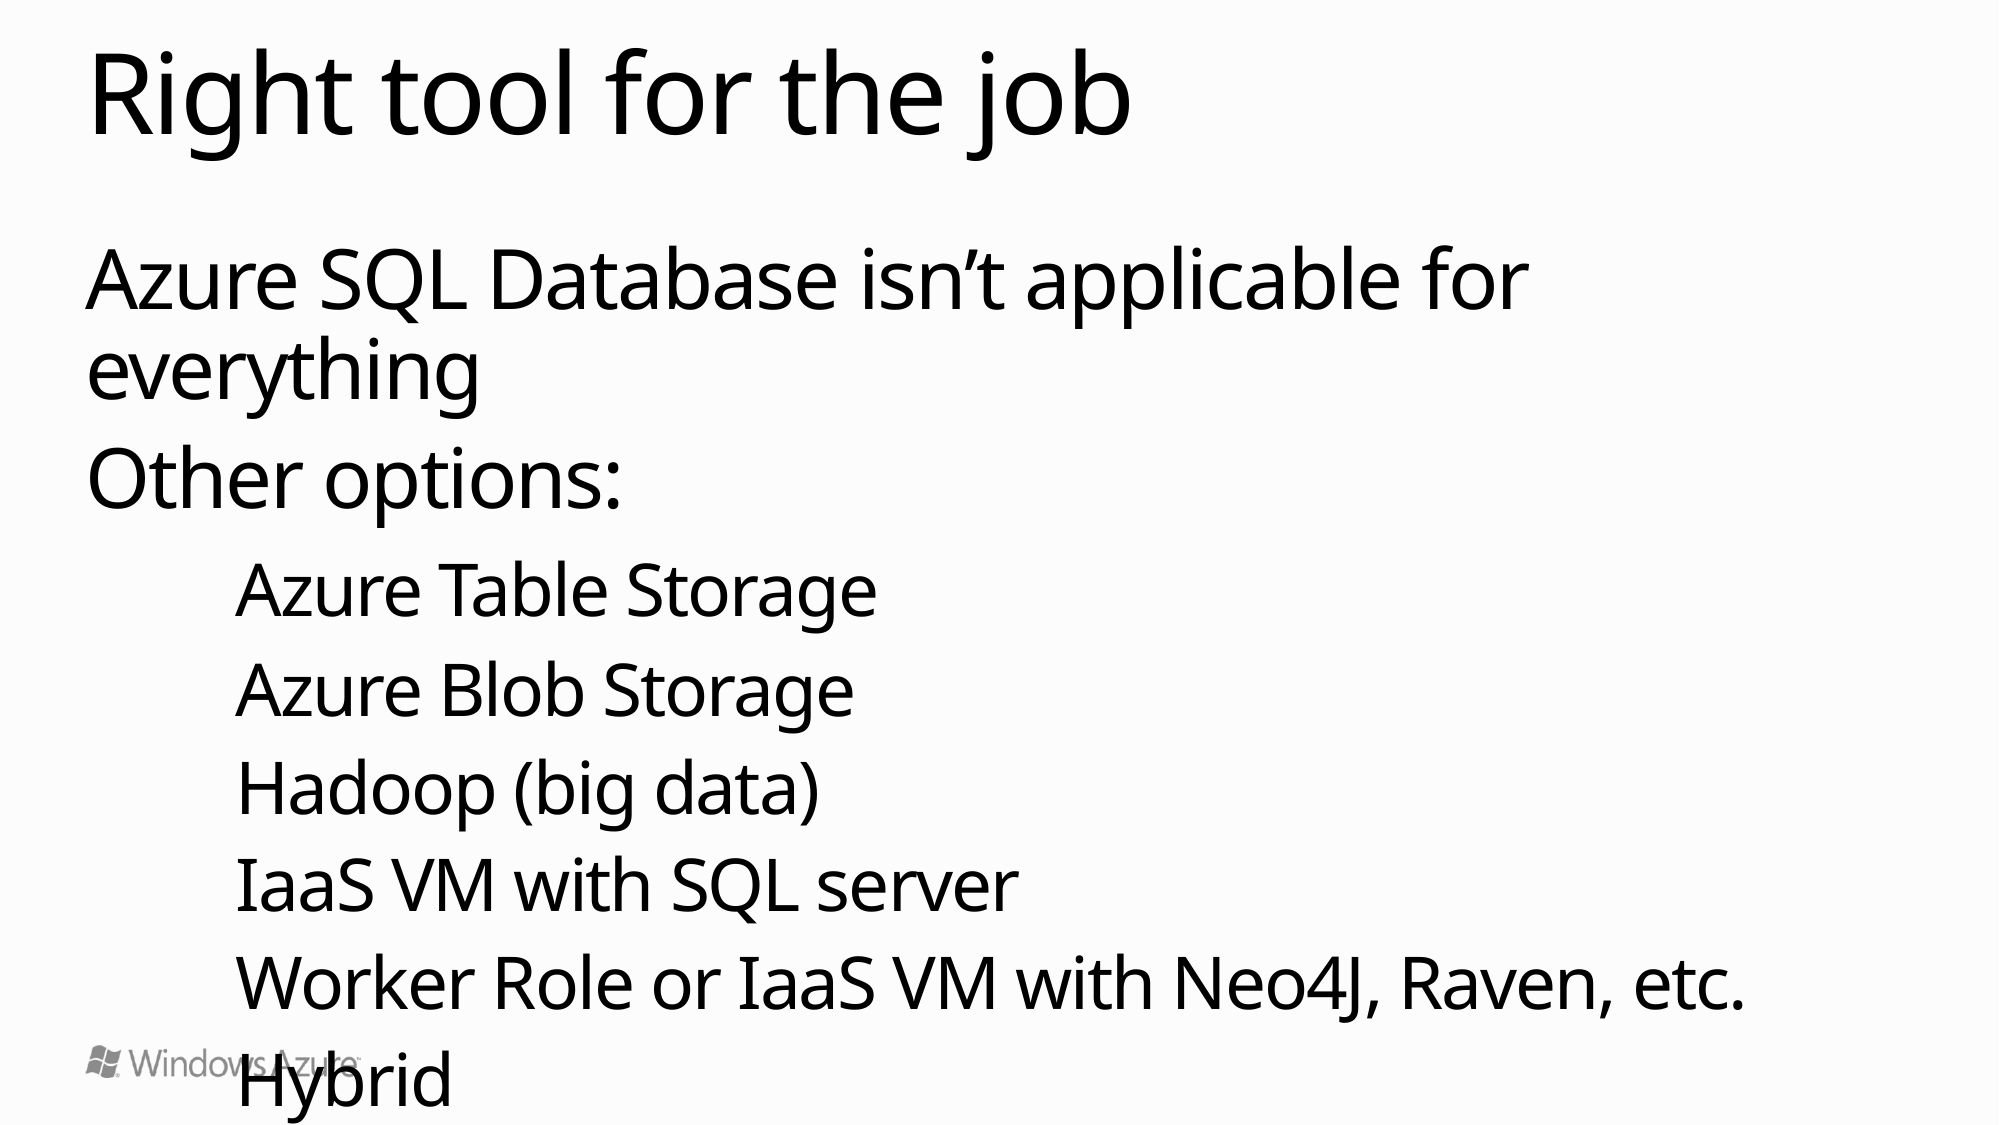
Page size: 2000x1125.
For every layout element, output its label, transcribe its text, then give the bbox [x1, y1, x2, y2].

title Right tool for the job [85, 37, 1914, 161]
list Azure SQL Database isn’t applicable for everything Other options: Azure Table Storage Azure Blob Storage Hadoop (big data) IaaS VM with SQL server Worker Role or IaaS VM with Neo4J, Raven, etc. Hybrid [85, 237, 1914, 1125]
